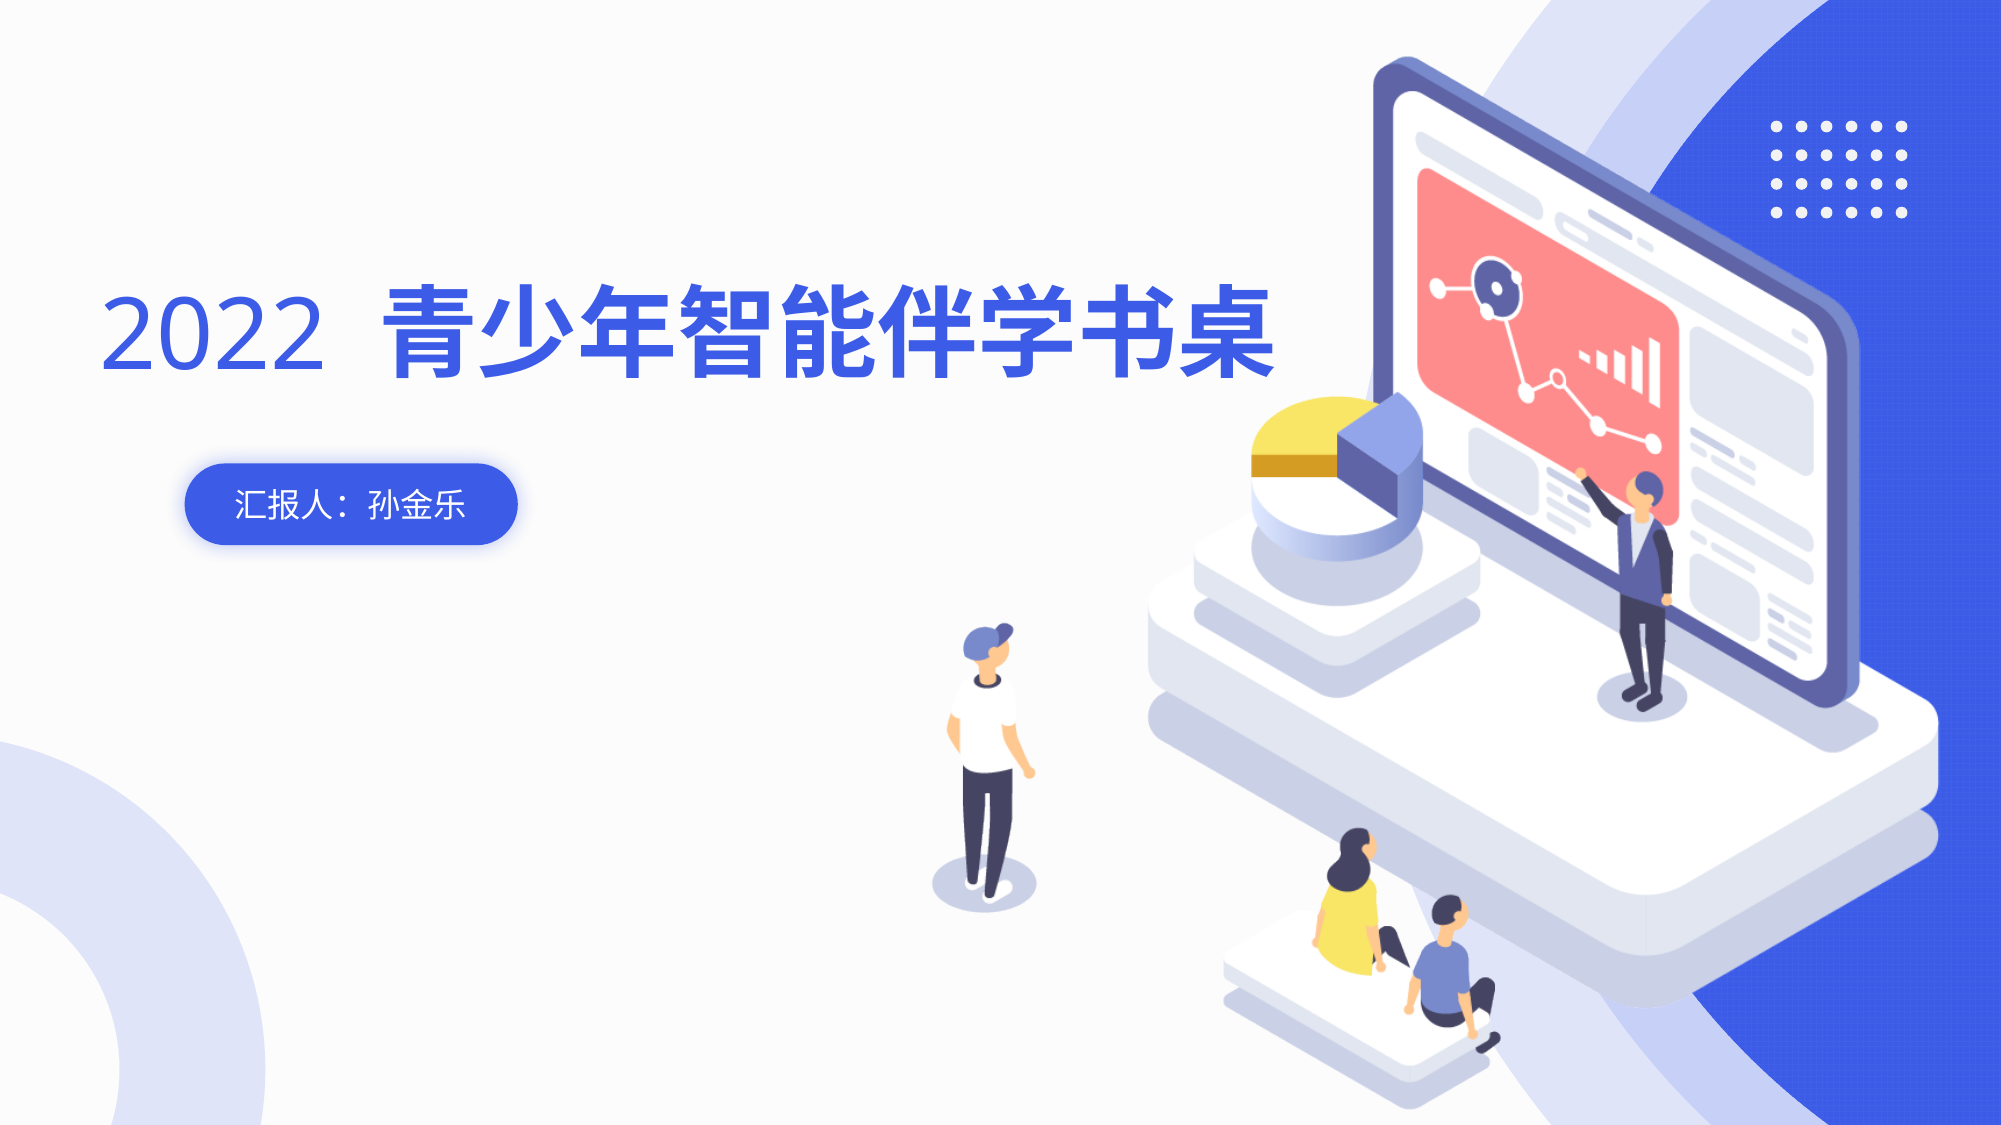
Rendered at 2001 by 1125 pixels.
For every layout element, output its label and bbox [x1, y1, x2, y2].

text_box [0, 0, 2000, 1125]
picture [876, 11, 1962, 1125]
